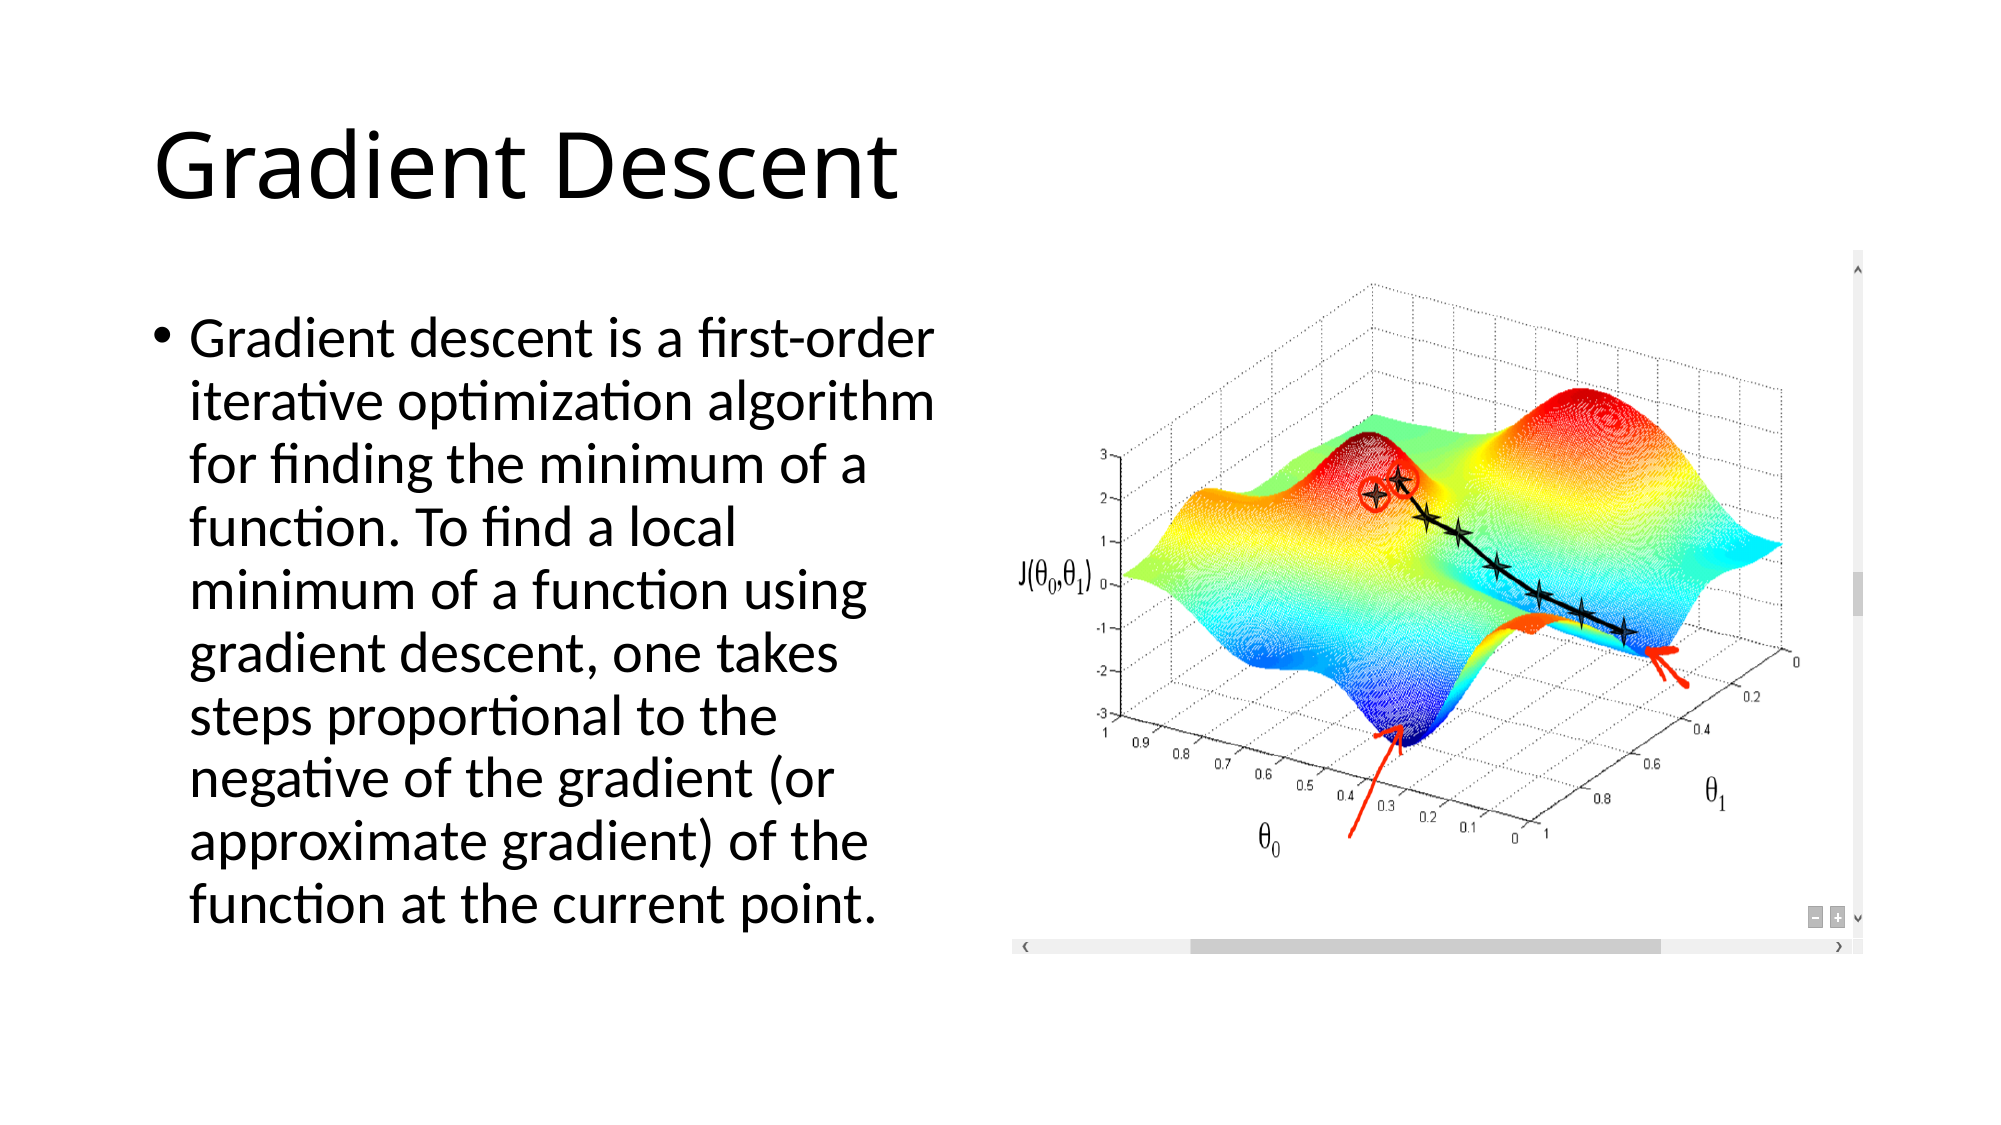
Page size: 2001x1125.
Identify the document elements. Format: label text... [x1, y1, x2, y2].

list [1012, 250, 1863, 954]
list Gradient descent is a first-order iterative optimization algorithm for finding the minimum of a function. To find a local minimum of a function using gradient descent, one takes steps proportional to the negative of the gradient (or approximate gradient) of the function at the current point. [137, 299, 988, 1014]
title Gradient Descent [137, 59, 1863, 278]
